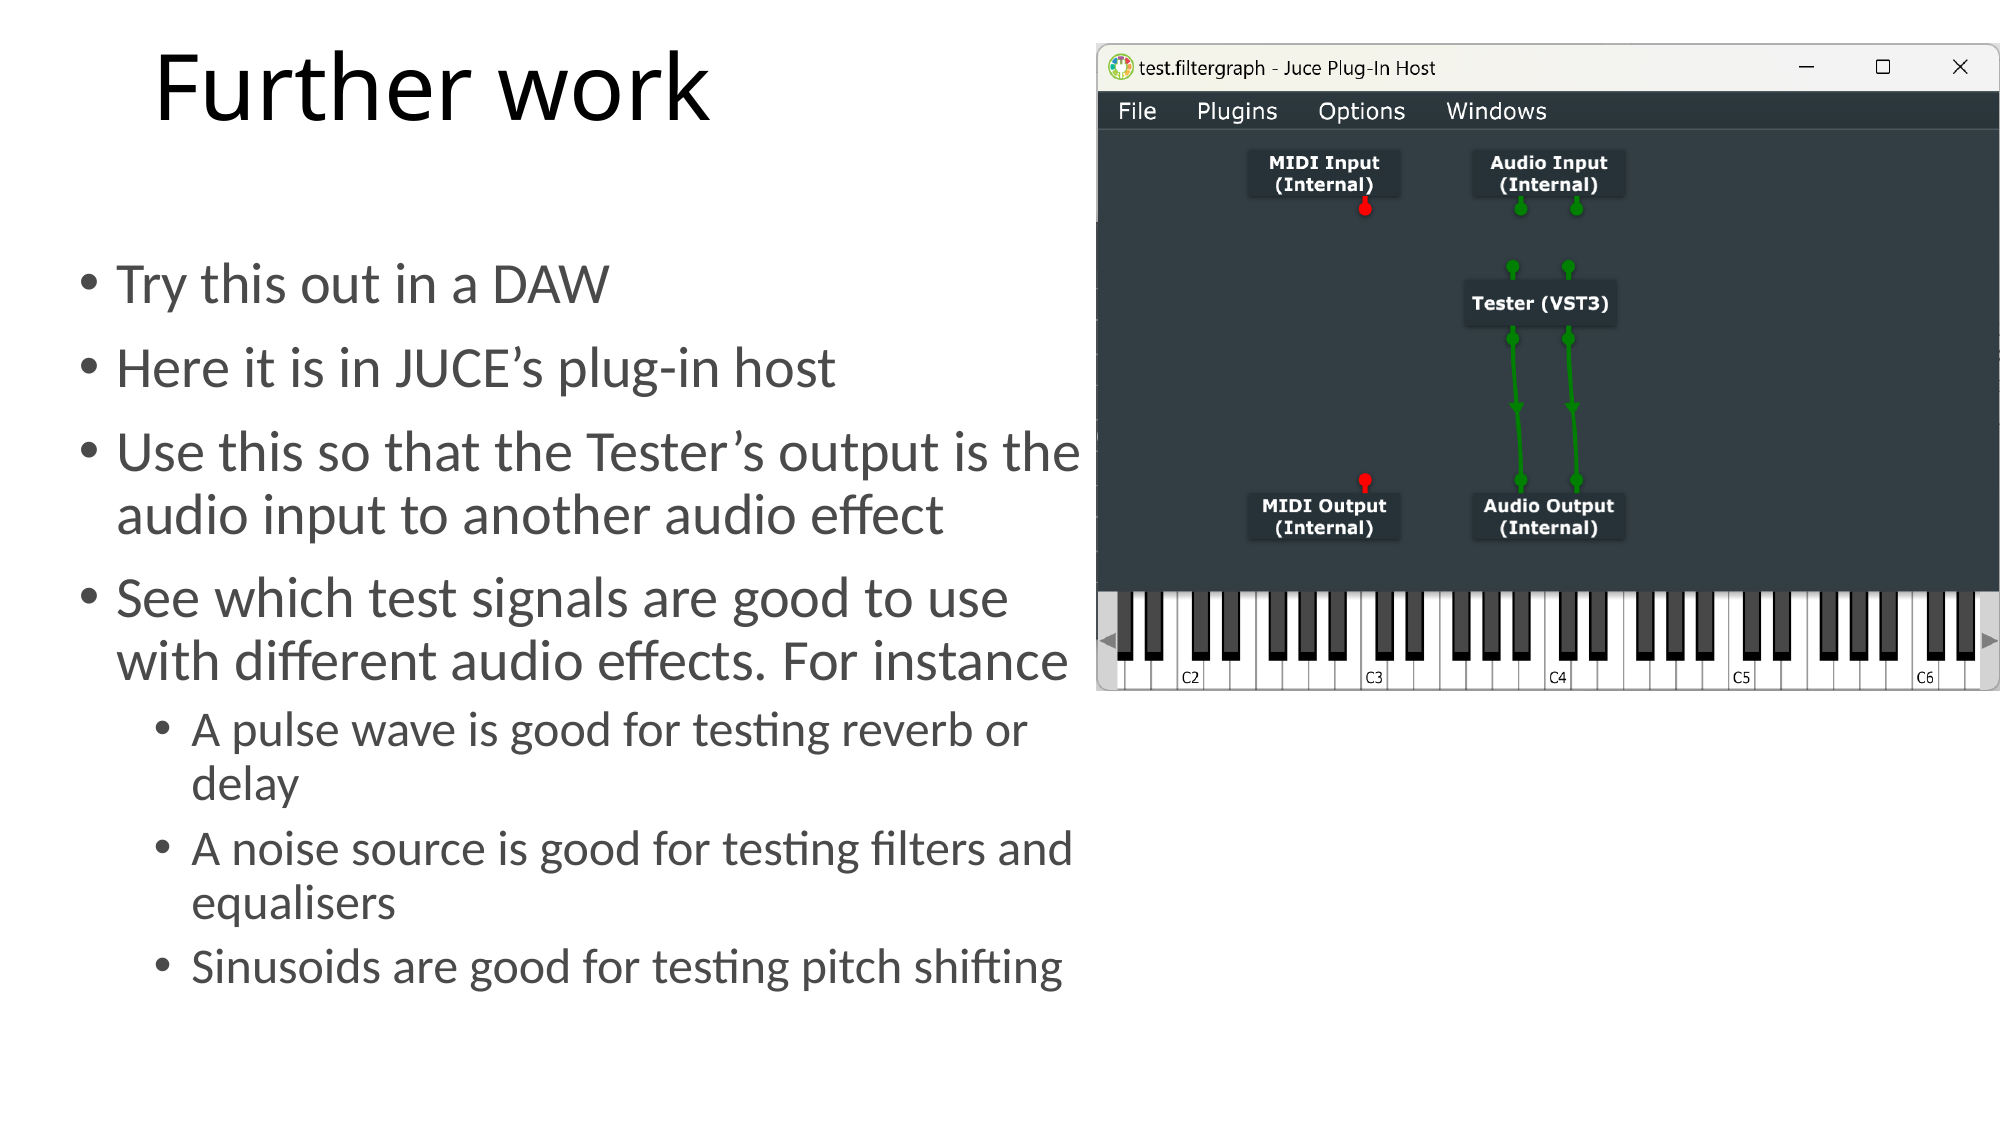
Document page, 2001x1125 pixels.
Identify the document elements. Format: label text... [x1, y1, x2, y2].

title Further work [137, 11, 1863, 170]
list Try this out in a DAW Here it is in JUCE’s plug-in host Use this so that the Tester’s output is the audio input to another audio effect See which test signals are good to use with different audio effects. For instance A pulse wave is good for testing reverb or delay A noise source is good for testing filters and equalisers Sinusoids are good for testing pitch shifting [63, 246, 1106, 1018]
picture [1096, 43, 2000, 691]
